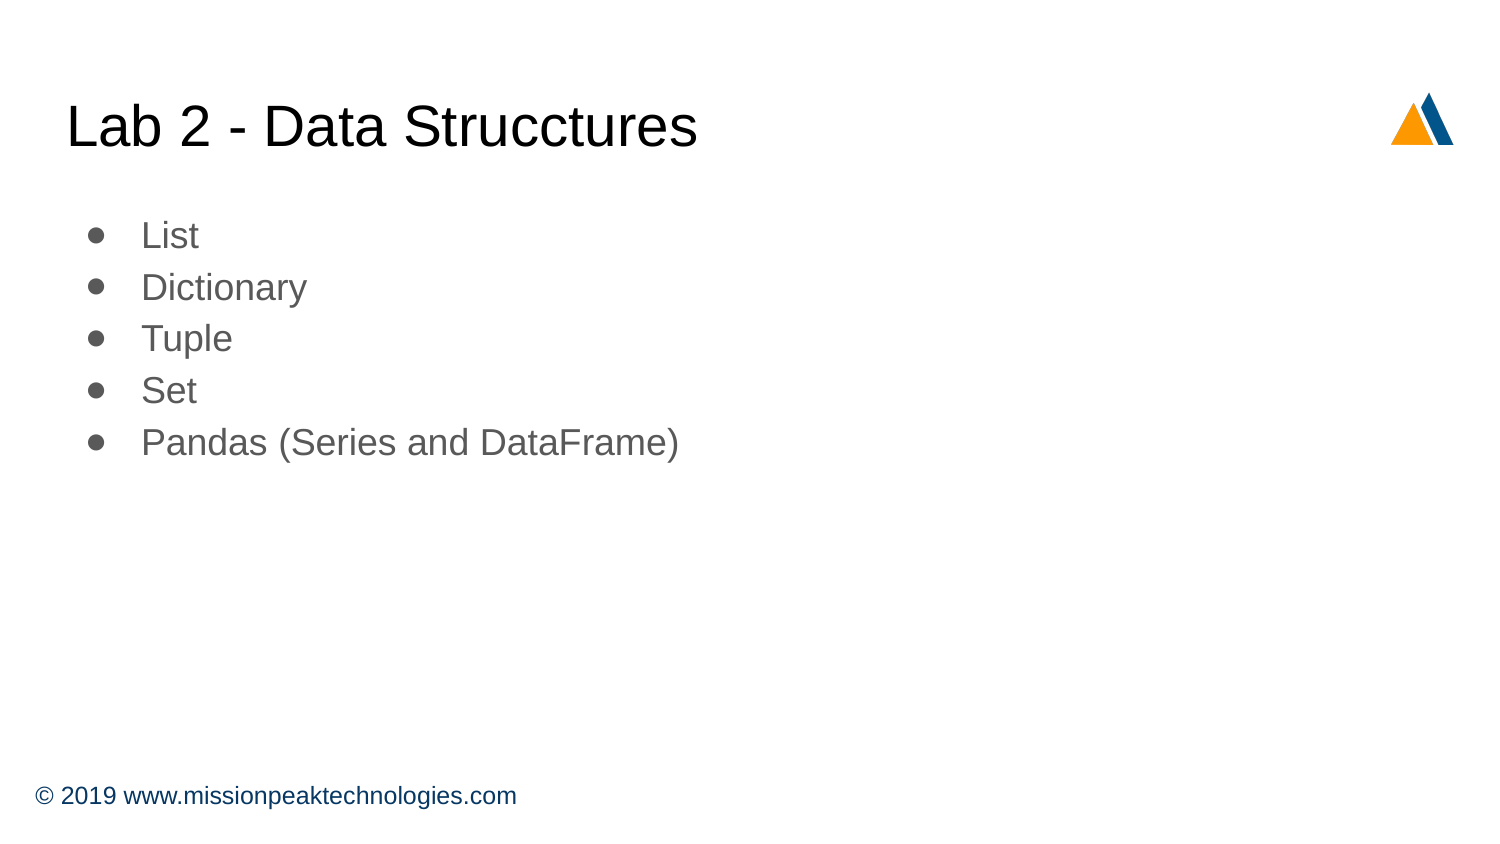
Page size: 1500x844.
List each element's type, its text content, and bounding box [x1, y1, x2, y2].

title Lab 2 - Data Strucctures [51, 72, 1449, 167]
list List Dictionary Tuple Set Pandas (Series and DataFrame) [51, 189, 1449, 750]
picture [1449, 87, 1455, 153]
